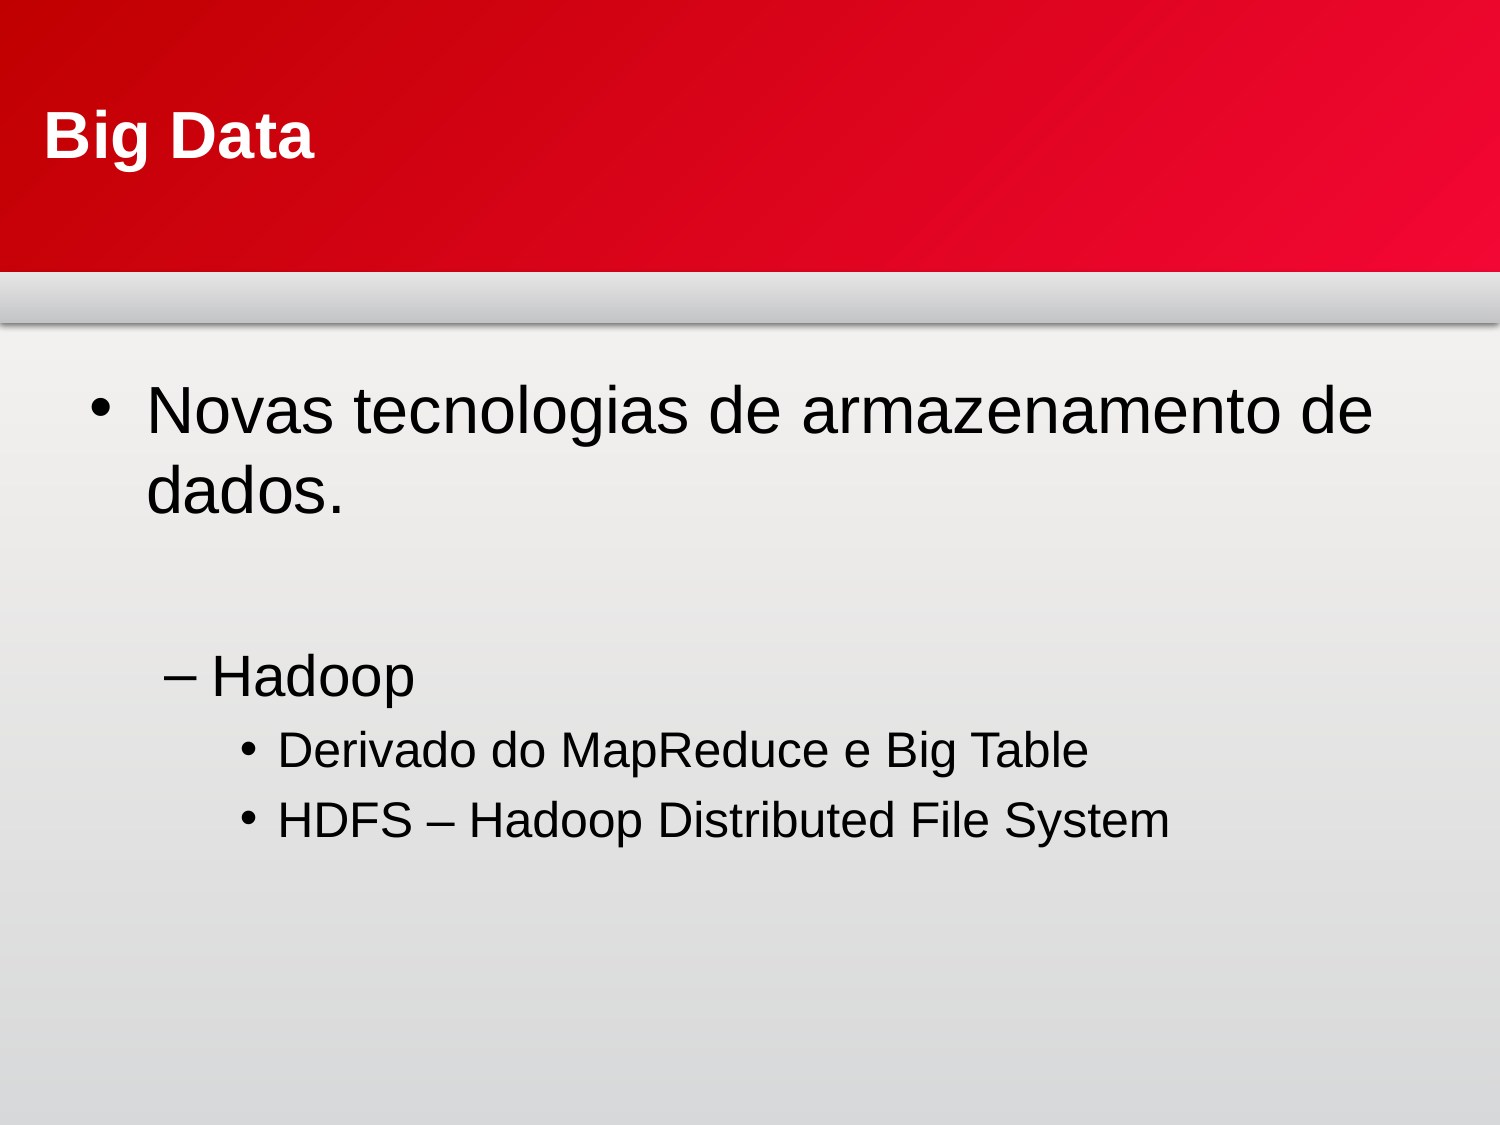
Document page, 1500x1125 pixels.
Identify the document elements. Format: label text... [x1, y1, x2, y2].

title Big Data [29, 84, 1447, 237]
list Novas tecnologias de armazenamento de dados. Hadoop Derivado do MapReduce e Big Table HDFS – Hadoop Distributed File System [75, 359, 1434, 1093]
